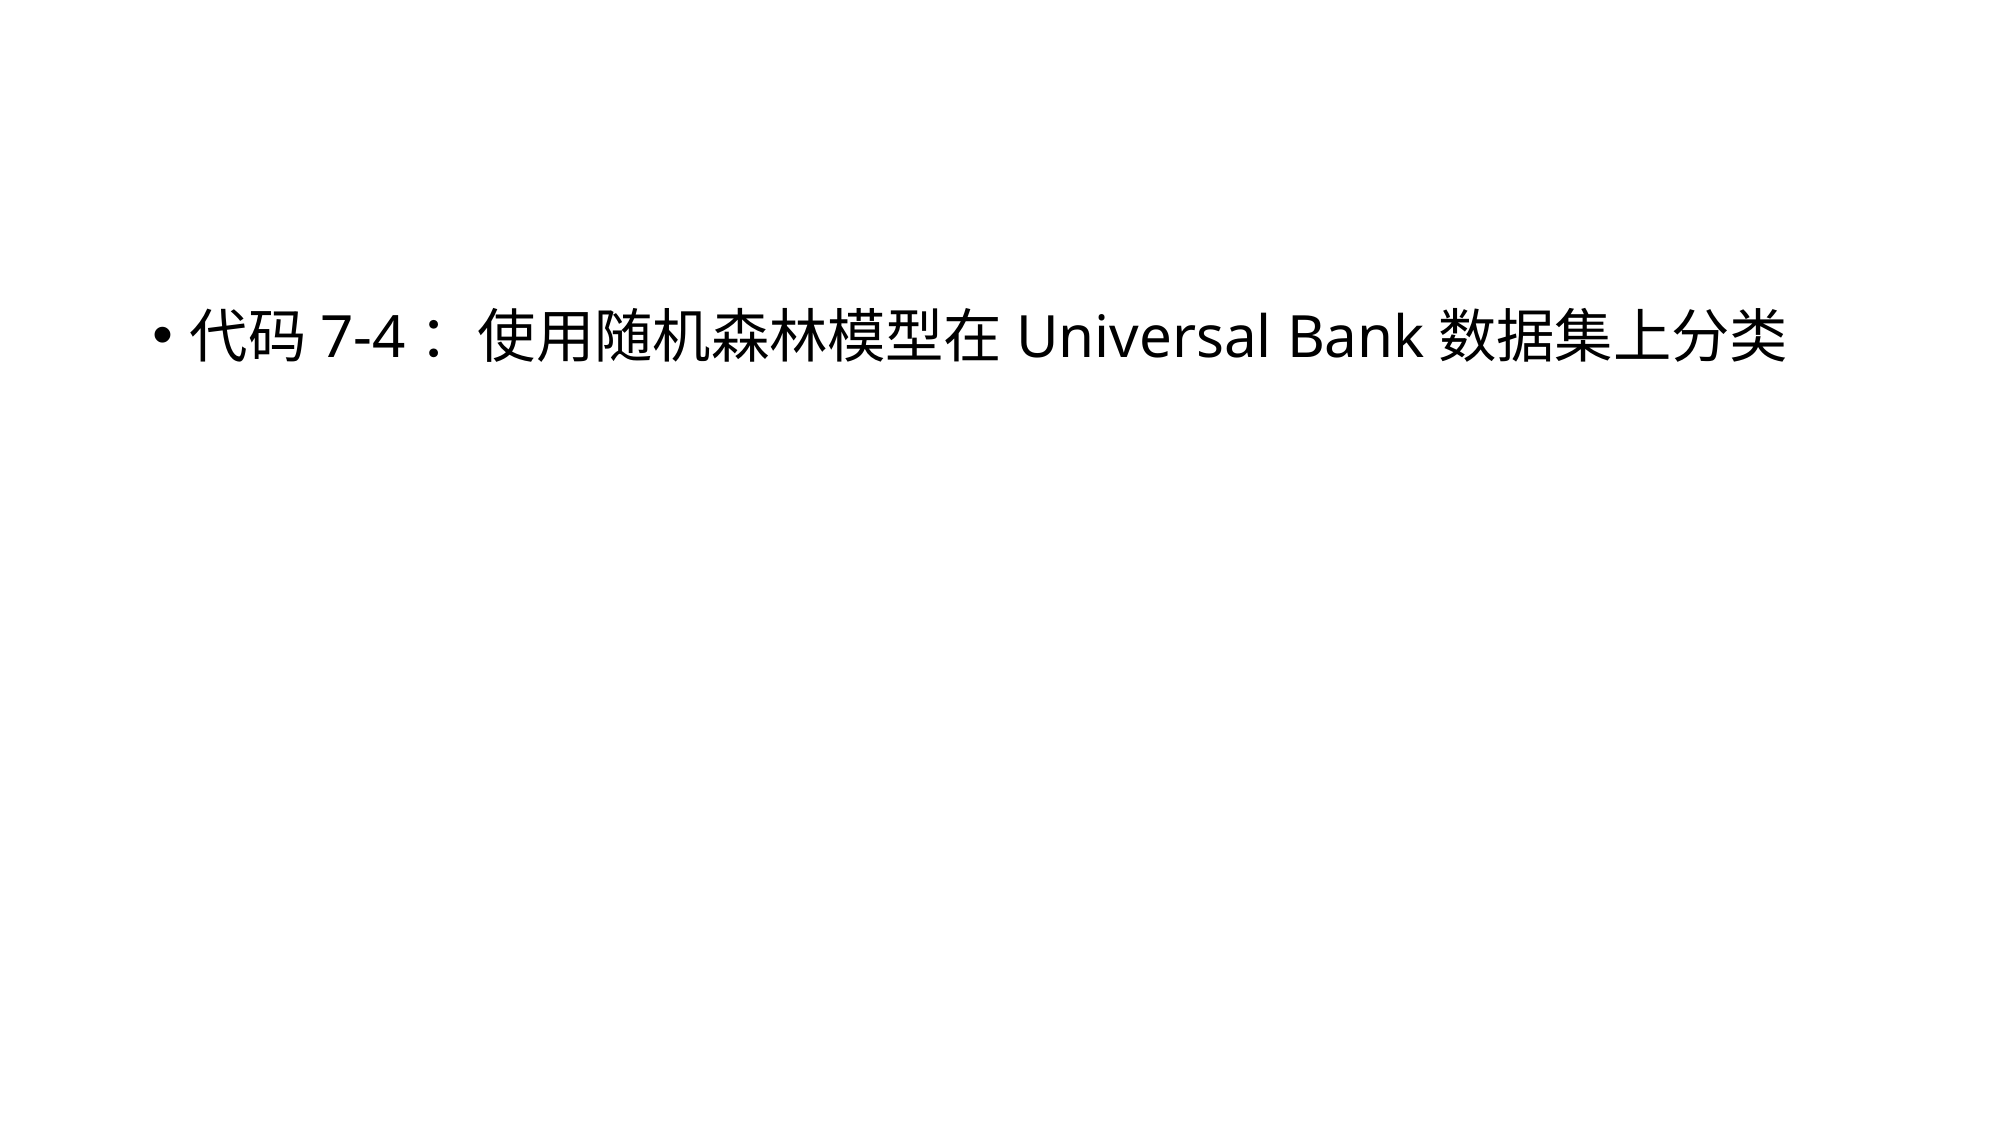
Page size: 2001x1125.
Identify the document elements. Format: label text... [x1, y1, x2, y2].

list 代码7-4：使用随机森林模型在Universal Bank数据集上分类 [137, 299, 1863, 1014]
